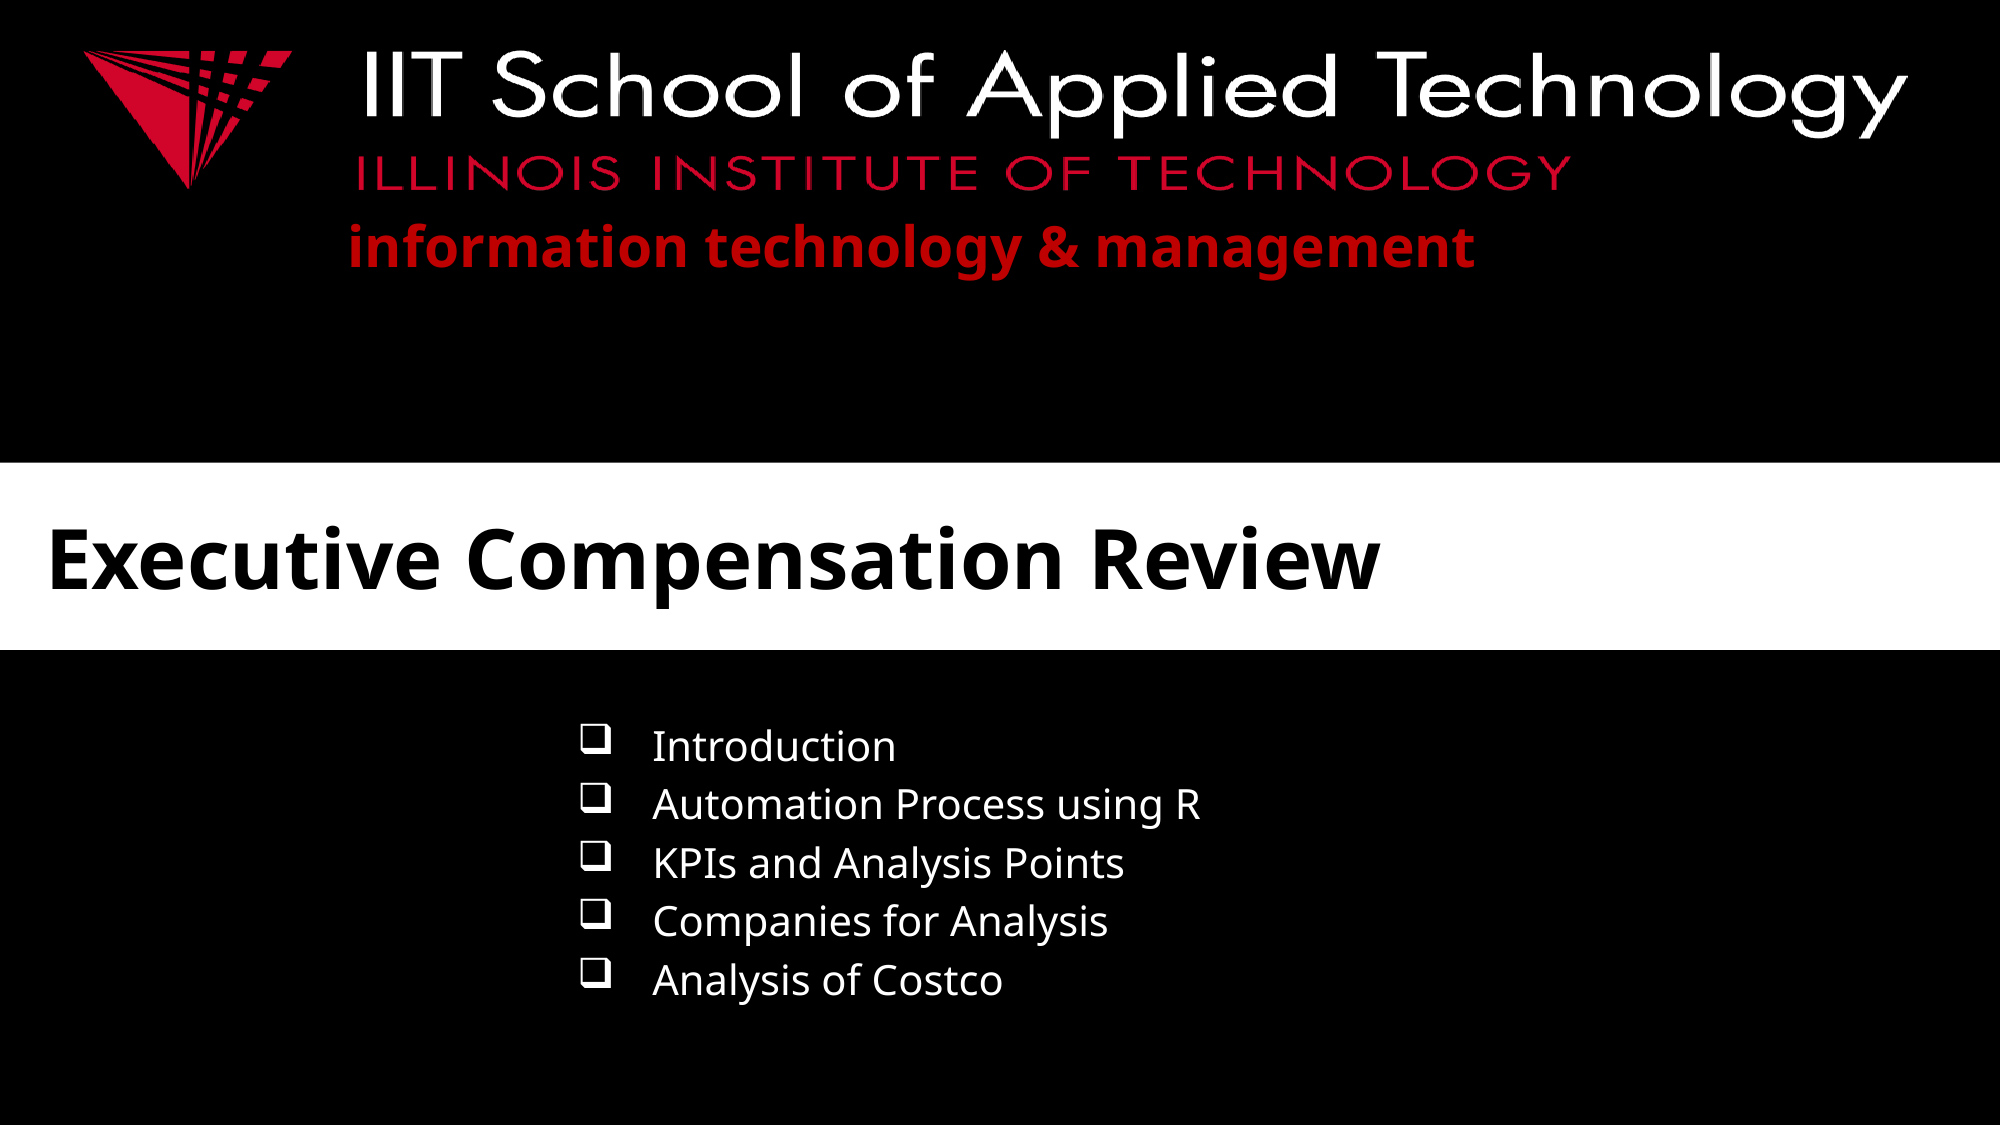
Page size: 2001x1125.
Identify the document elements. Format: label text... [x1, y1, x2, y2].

list Introduction Automation Process using R KPIs and Analysis Points Companies for Analysis Analysis of Costco [562, 712, 1538, 988]
picture [83, 50, 1908, 191]
title Executive Compensation Review [0, 462, 2000, 651]
